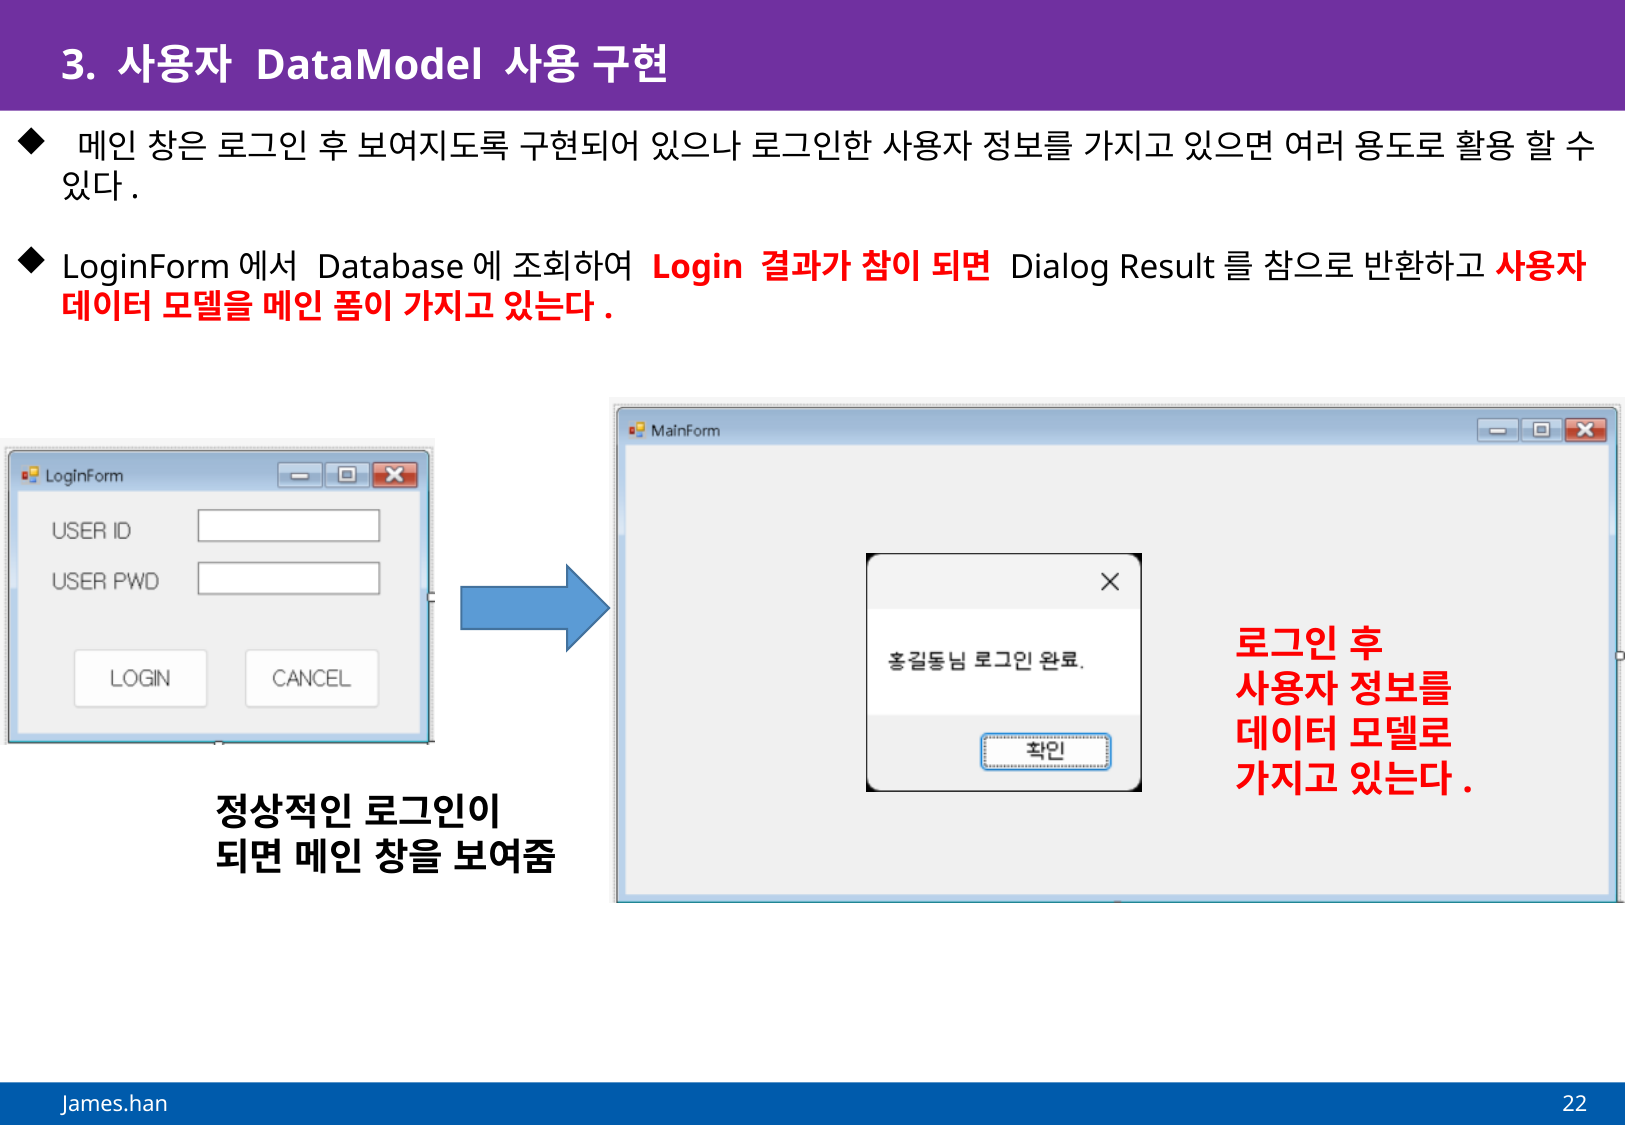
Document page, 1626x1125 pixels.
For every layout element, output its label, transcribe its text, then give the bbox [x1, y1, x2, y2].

slide_number 22 [1375, 1086, 1603, 1123]
text_box 정상적인 로그인이 되면 메인 창을 보여줌 [200, 780, 573, 885]
picture [609, 397, 1625, 903]
text_box 메인 창은 로그인 후 보여지도록 구현되어 있으나 로그인한 사용자 정보를 가지고 있으면 여러 용도로 활용 할 수 있다. LoginForm에서 Database에 조회하여 Login 결과가 참이 되면 Dialog Result를 참으로 반환하고 사용자 데이터 모델을 메인 폼이 가지고 있는다. [0, 117, 1625, 1086]
text_box [460, 563, 609, 653]
title 3. 사용자 DataModel 사용 구현 [46, 37, 1581, 95]
picture [0, 438, 435, 745]
